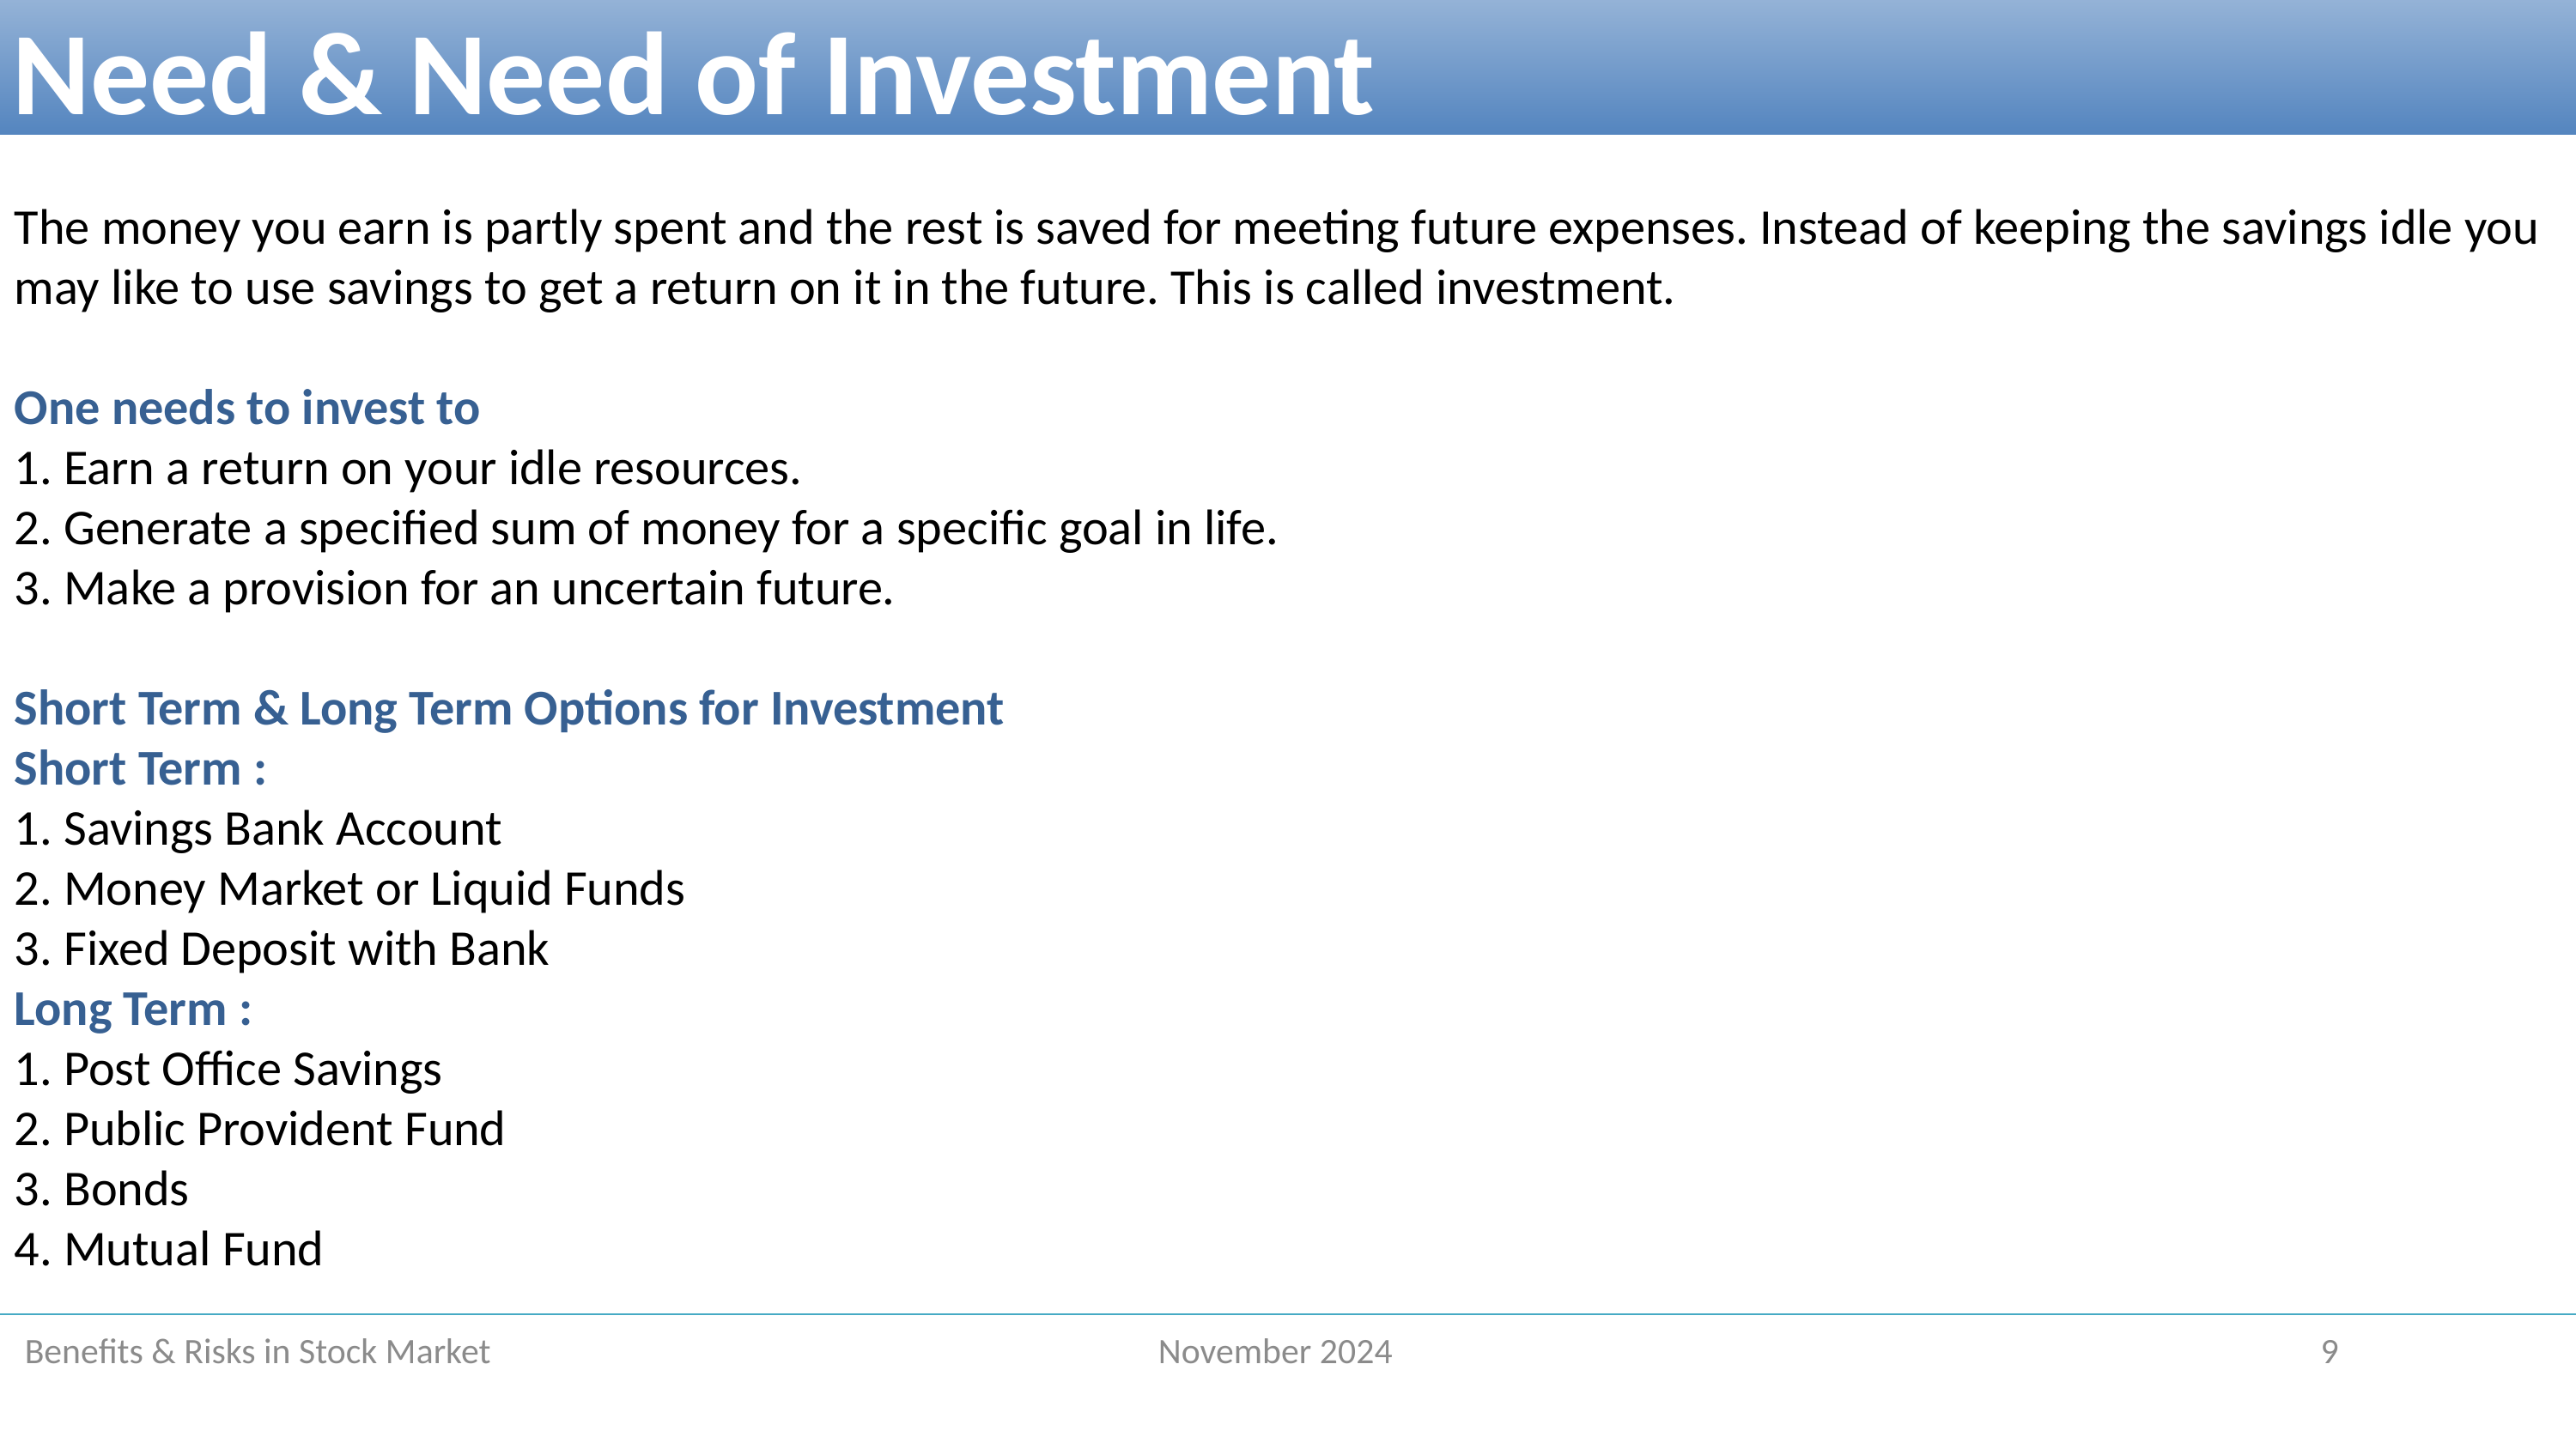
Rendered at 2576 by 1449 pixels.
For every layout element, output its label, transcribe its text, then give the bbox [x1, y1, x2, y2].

text_box Need & Need of Investment [0, 0, 2576, 135]
text_box The money you earn is partly spent and the rest is saved for meeting future expenses. Instead of keeping the savings idle you may like to use savings to get a return on it in the future. This is called investment. One needs to invest to 1. Earn a return on your idle resources. 2. Generate a specified sum of money for a specific goal in life. 3. Make a provision for an uncertain future. Short Term & Long Term Options for Investment Short Term : 1. Savings Bank Account 2. Money Market or Liquid Funds 3. Fixed Deposit with Bank Long Term : 1. Post Office Savings 2. Public Provident Fund 3. Bonds 4. Mutual Fund [2, 187, 2576, 1313]
footer Benefits & Risks in Stock Market November 2024 9 [2, 1325, 2576, 1416]
